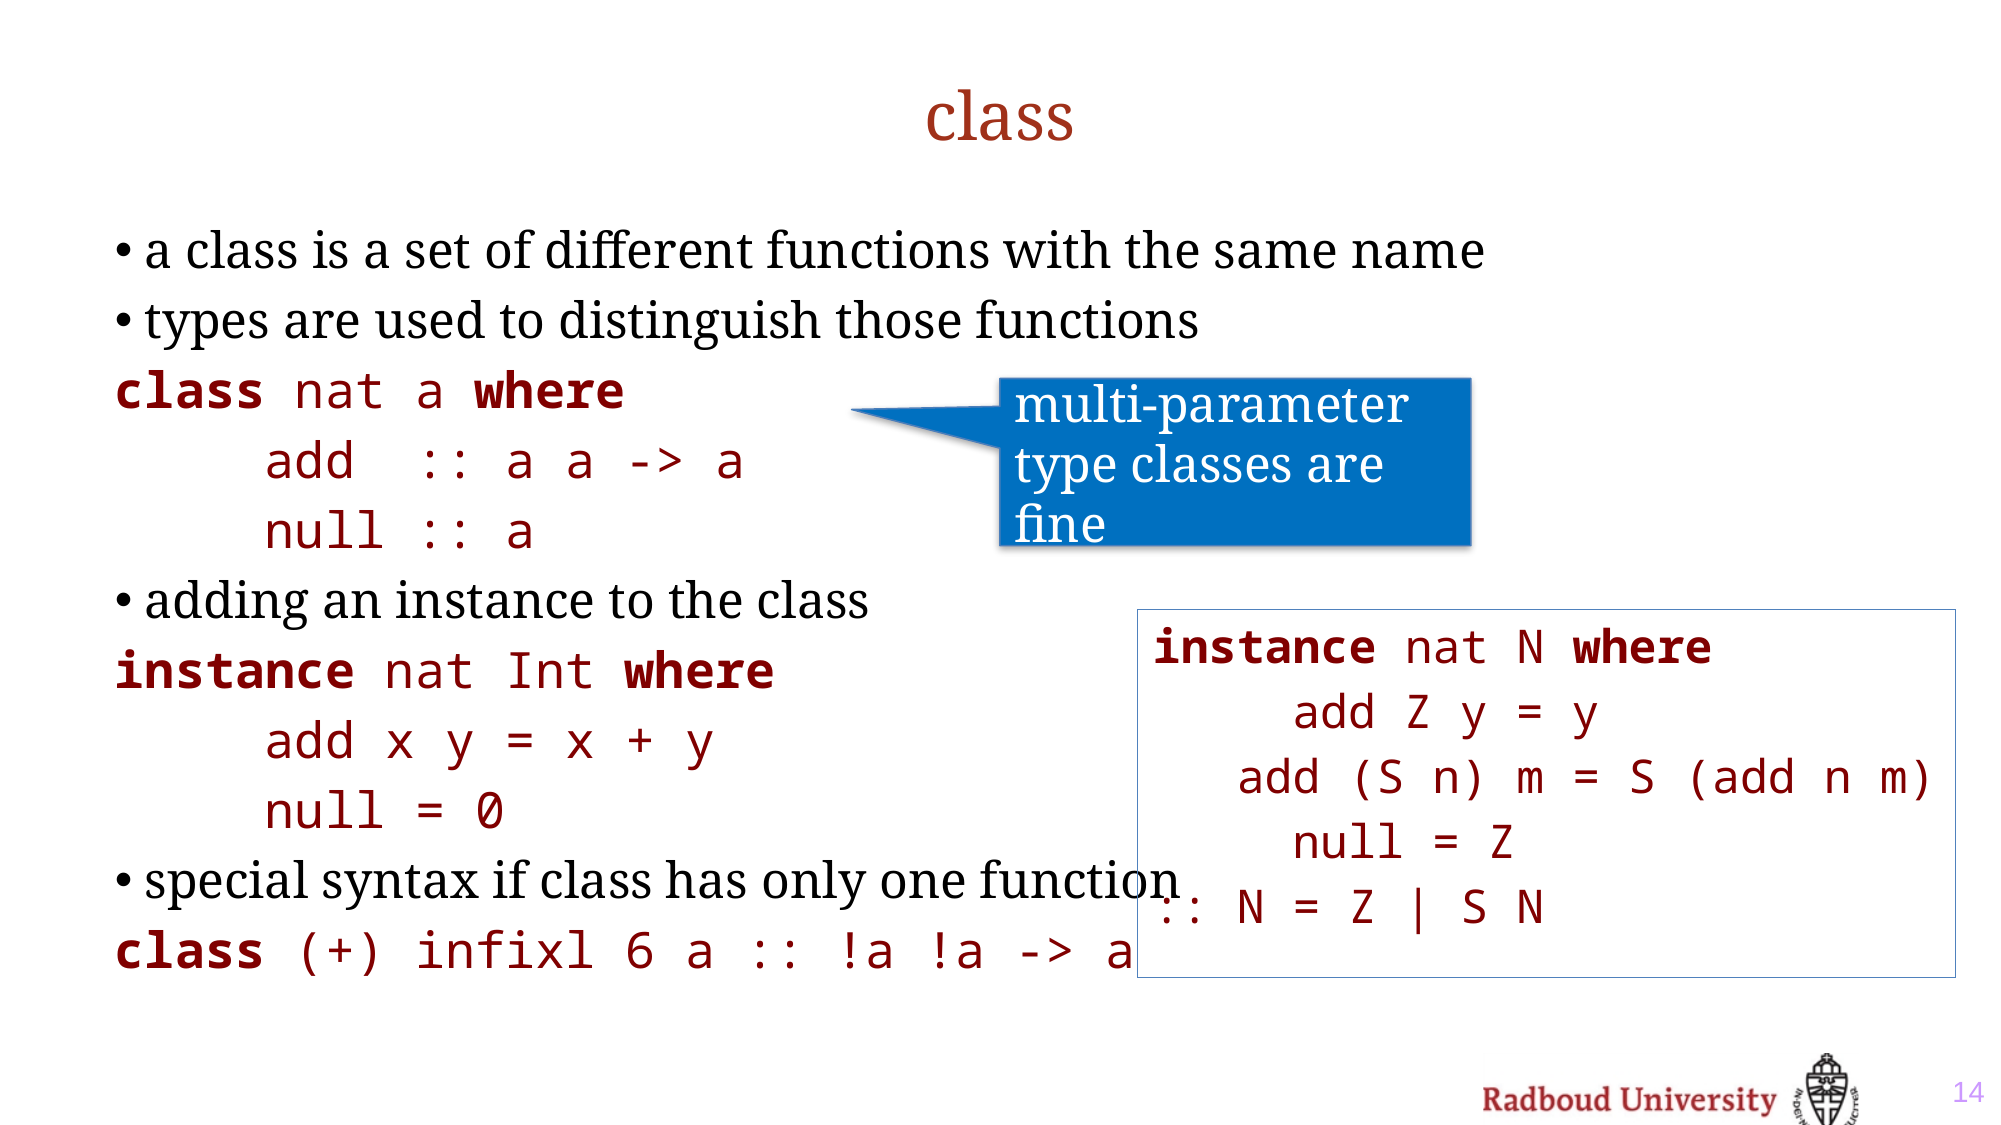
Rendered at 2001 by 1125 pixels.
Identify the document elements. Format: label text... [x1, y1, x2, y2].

text_box multi-parameter type classes are fine [850, 377, 1472, 547]
slide_number 14 [1911, 1060, 2000, 1121]
text_box instance nat N where add Z y = y add (S n) m = S (add n m) null = Z :: N = Z | S N [1137, 609, 1956, 978]
title class [99, 27, 1900, 201]
picture [1483, 1053, 1859, 1125]
list a class is a set of different functions with the same name types are used to distinguish those functions class nat a where add :: a a -> a null :: a adding an instance to the class instance nat Int where add x y = x + y null = 0 special syntax if class has only one function class (+) infixl 6 a :: !a !a -> a [99, 211, 1900, 1042]
